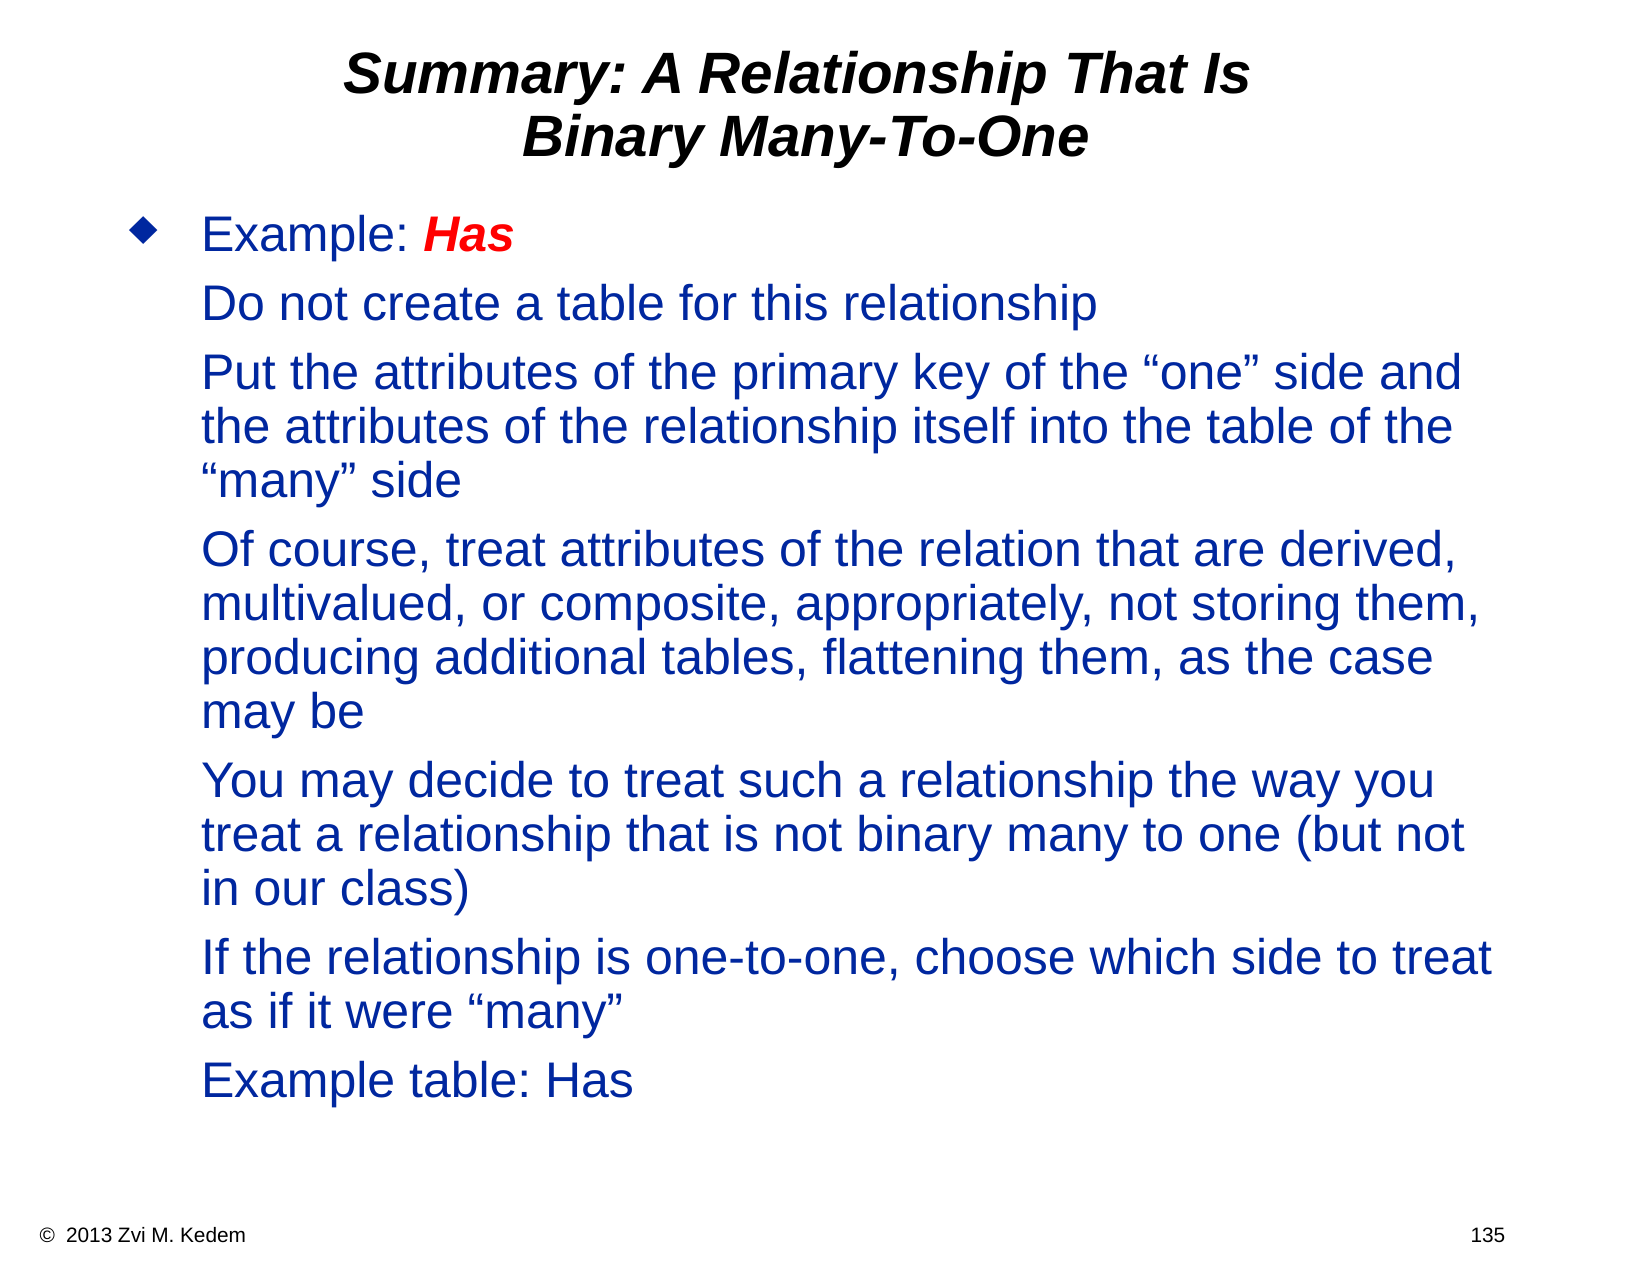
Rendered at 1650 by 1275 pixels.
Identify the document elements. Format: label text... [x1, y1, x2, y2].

title Summary: A Relationship That Is Binary Many-To-One [111, 36, 1501, 176]
list Example: Has Do not create a table for this relationship Put the attributes of the primary key of the “one” side and the attributes of the relationship itself into the table of the “many” side Of course, treat attributes of the relation that are derived, multivalued, or composite, appropriately, not storing them, producing additional tables, flattening them, as the case may be You may decide to treat such a relationship the way you treat a relationship that is not binary many to one (but not in our class) If the relationship is one-to-one, choose which side to treat as if it were “many” Example table: Has [111, 199, 1513, 1201]
